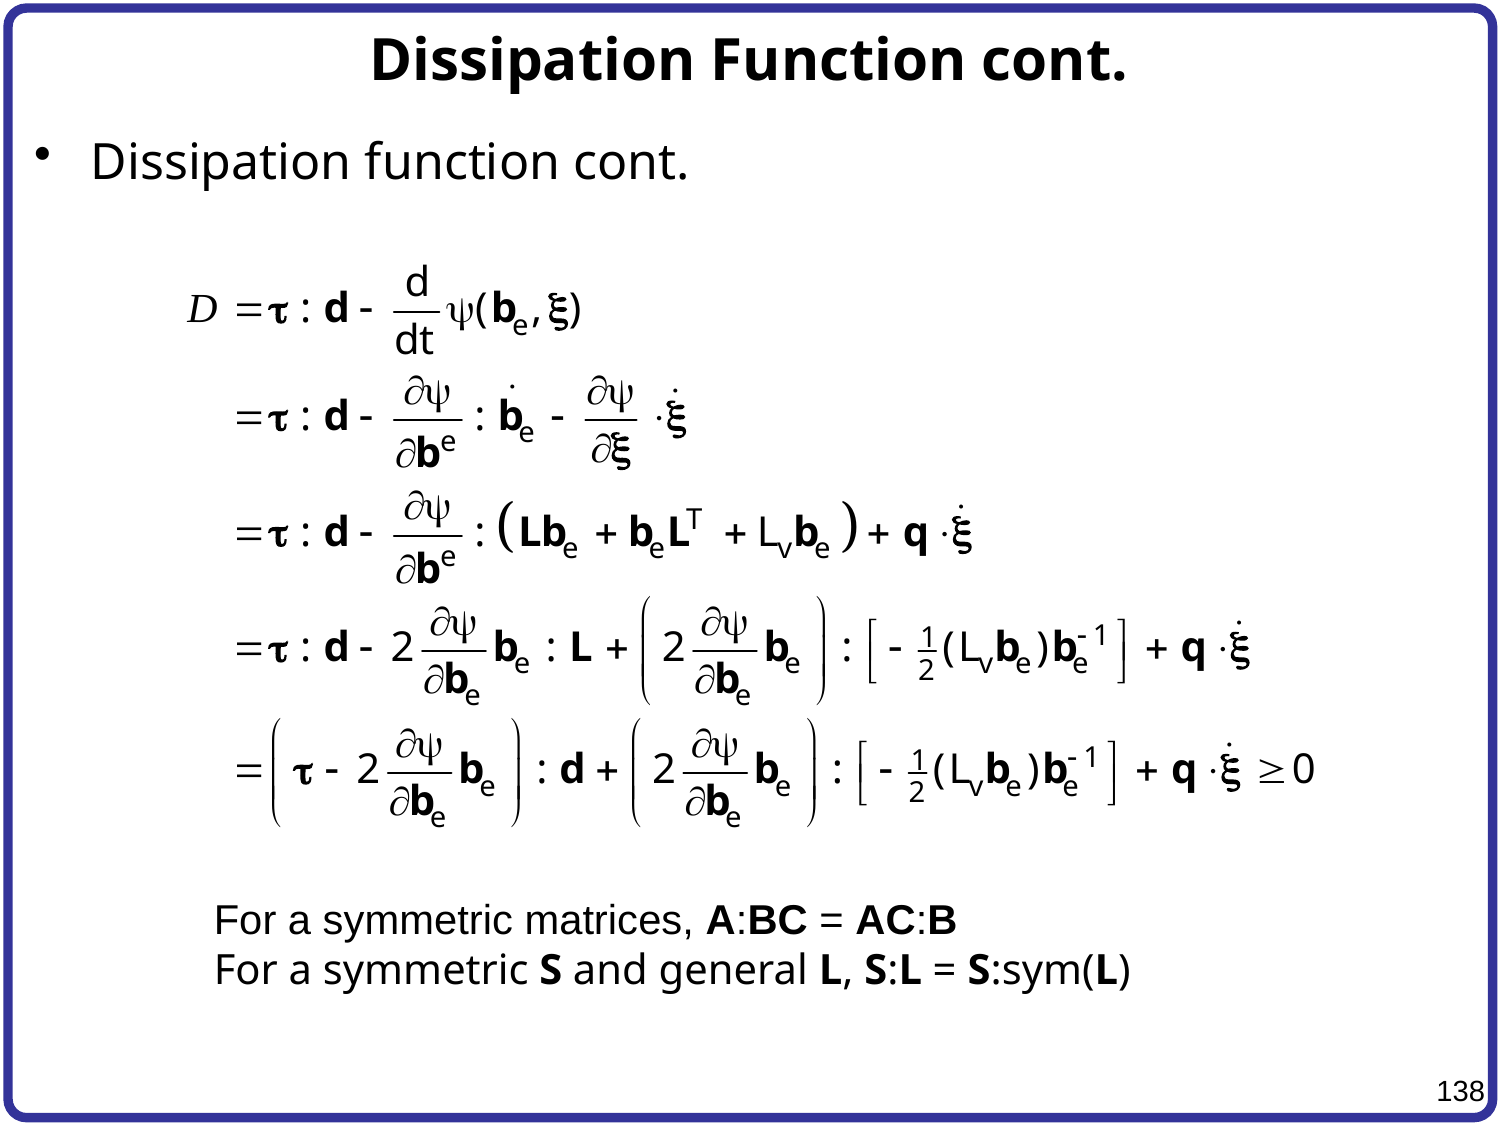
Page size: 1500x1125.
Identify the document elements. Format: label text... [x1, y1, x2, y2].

list Dissipation function cont. [18, 121, 1481, 1086]
text_box For a symmetric matrices, A:BC = AC:B For a symmetric S and general L, S:L = S:sym(L) [198, 885, 1146, 1000]
title Dissipation Function cont. [6, 7, 1492, 106]
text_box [182, 254, 1321, 834]
